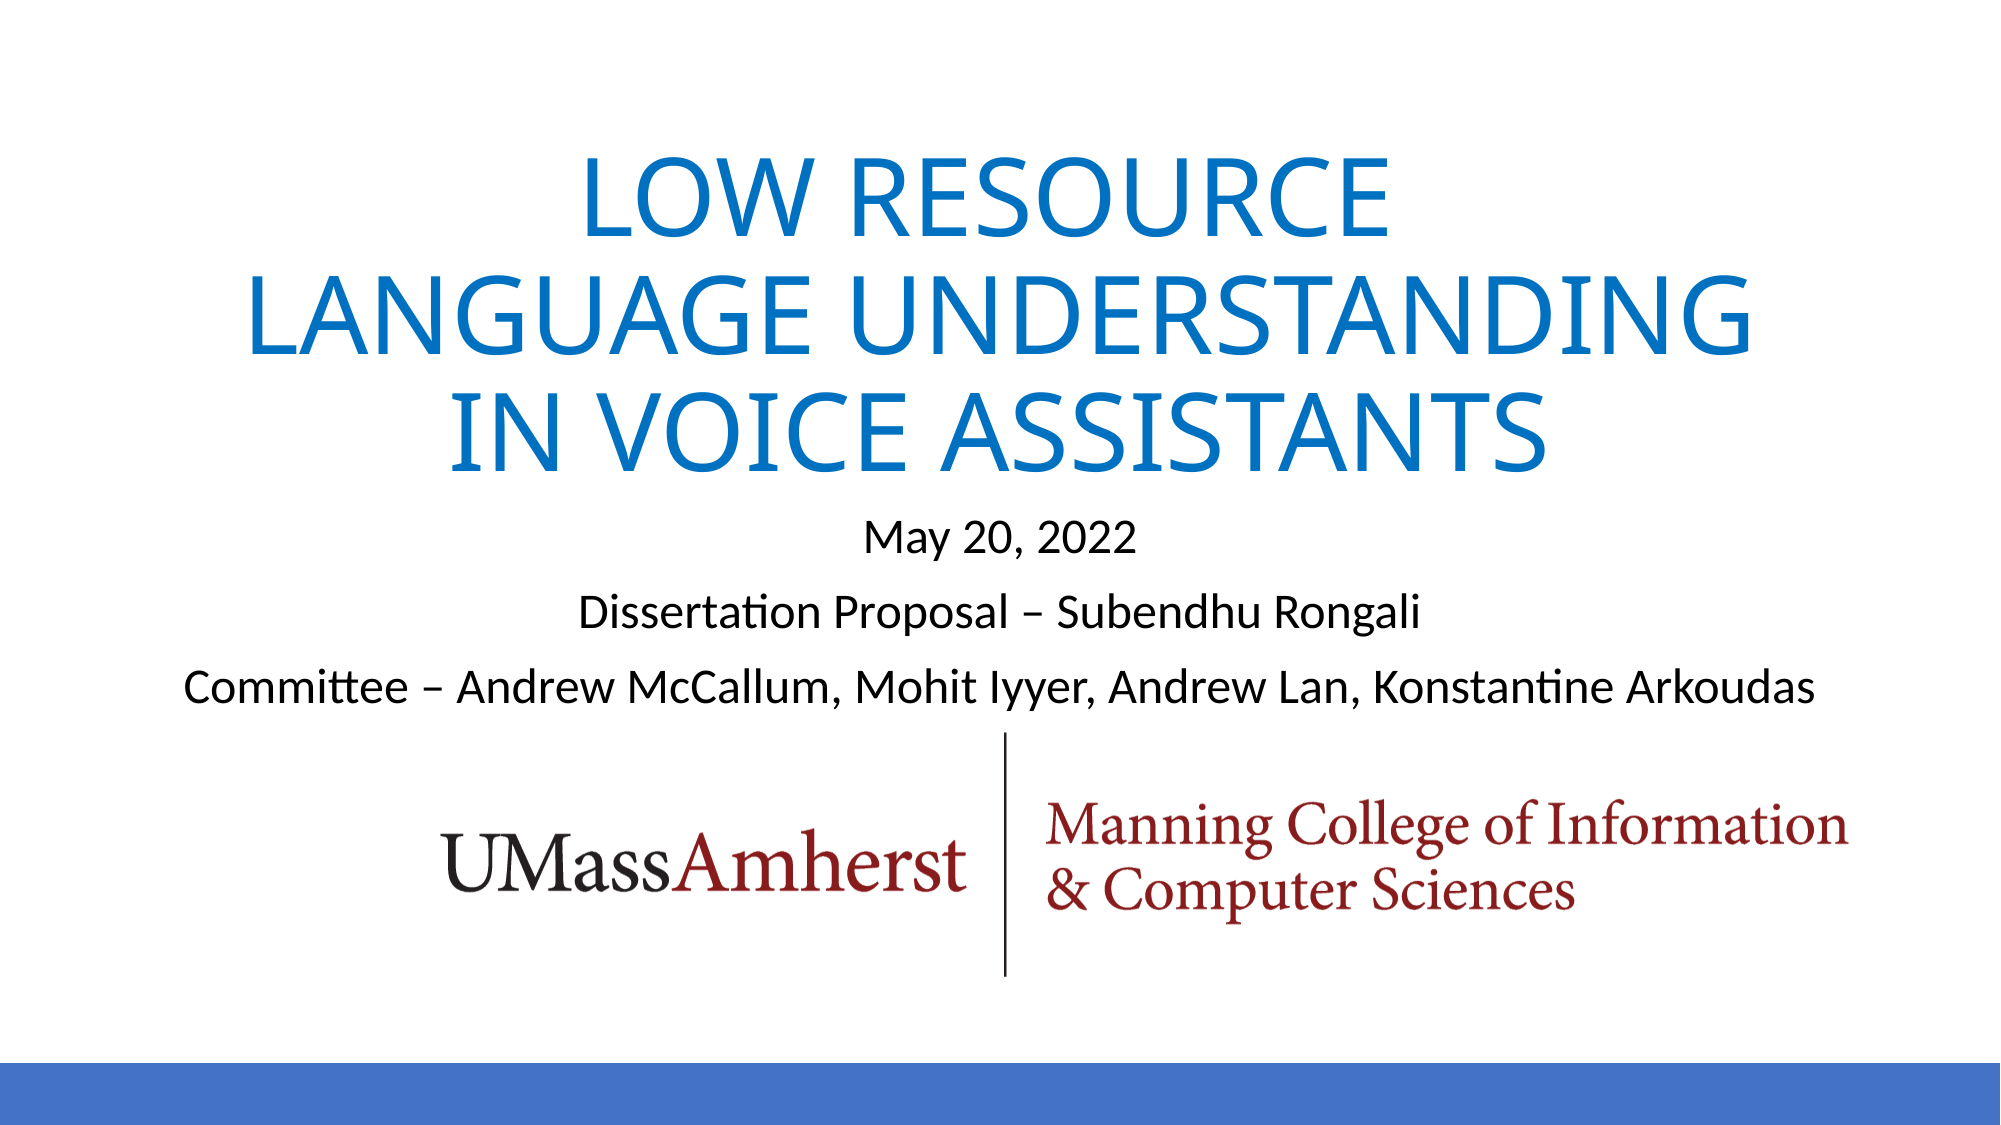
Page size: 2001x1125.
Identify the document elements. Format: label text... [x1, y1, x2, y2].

picture [440, 732, 1849, 977]
title LOW RESOURCE LANGUAGE UNDERSTANDING IN VOICE ASSISTANTS [223, 110, 1777, 503]
subtitle May 20, 2022 Dissertation Proposal – Subendhu Rongali Committee – Andrew McCallum, Mohit Iyyer, Andrew Lan, Konstantine Arkoudas [140, 503, 1860, 747]
